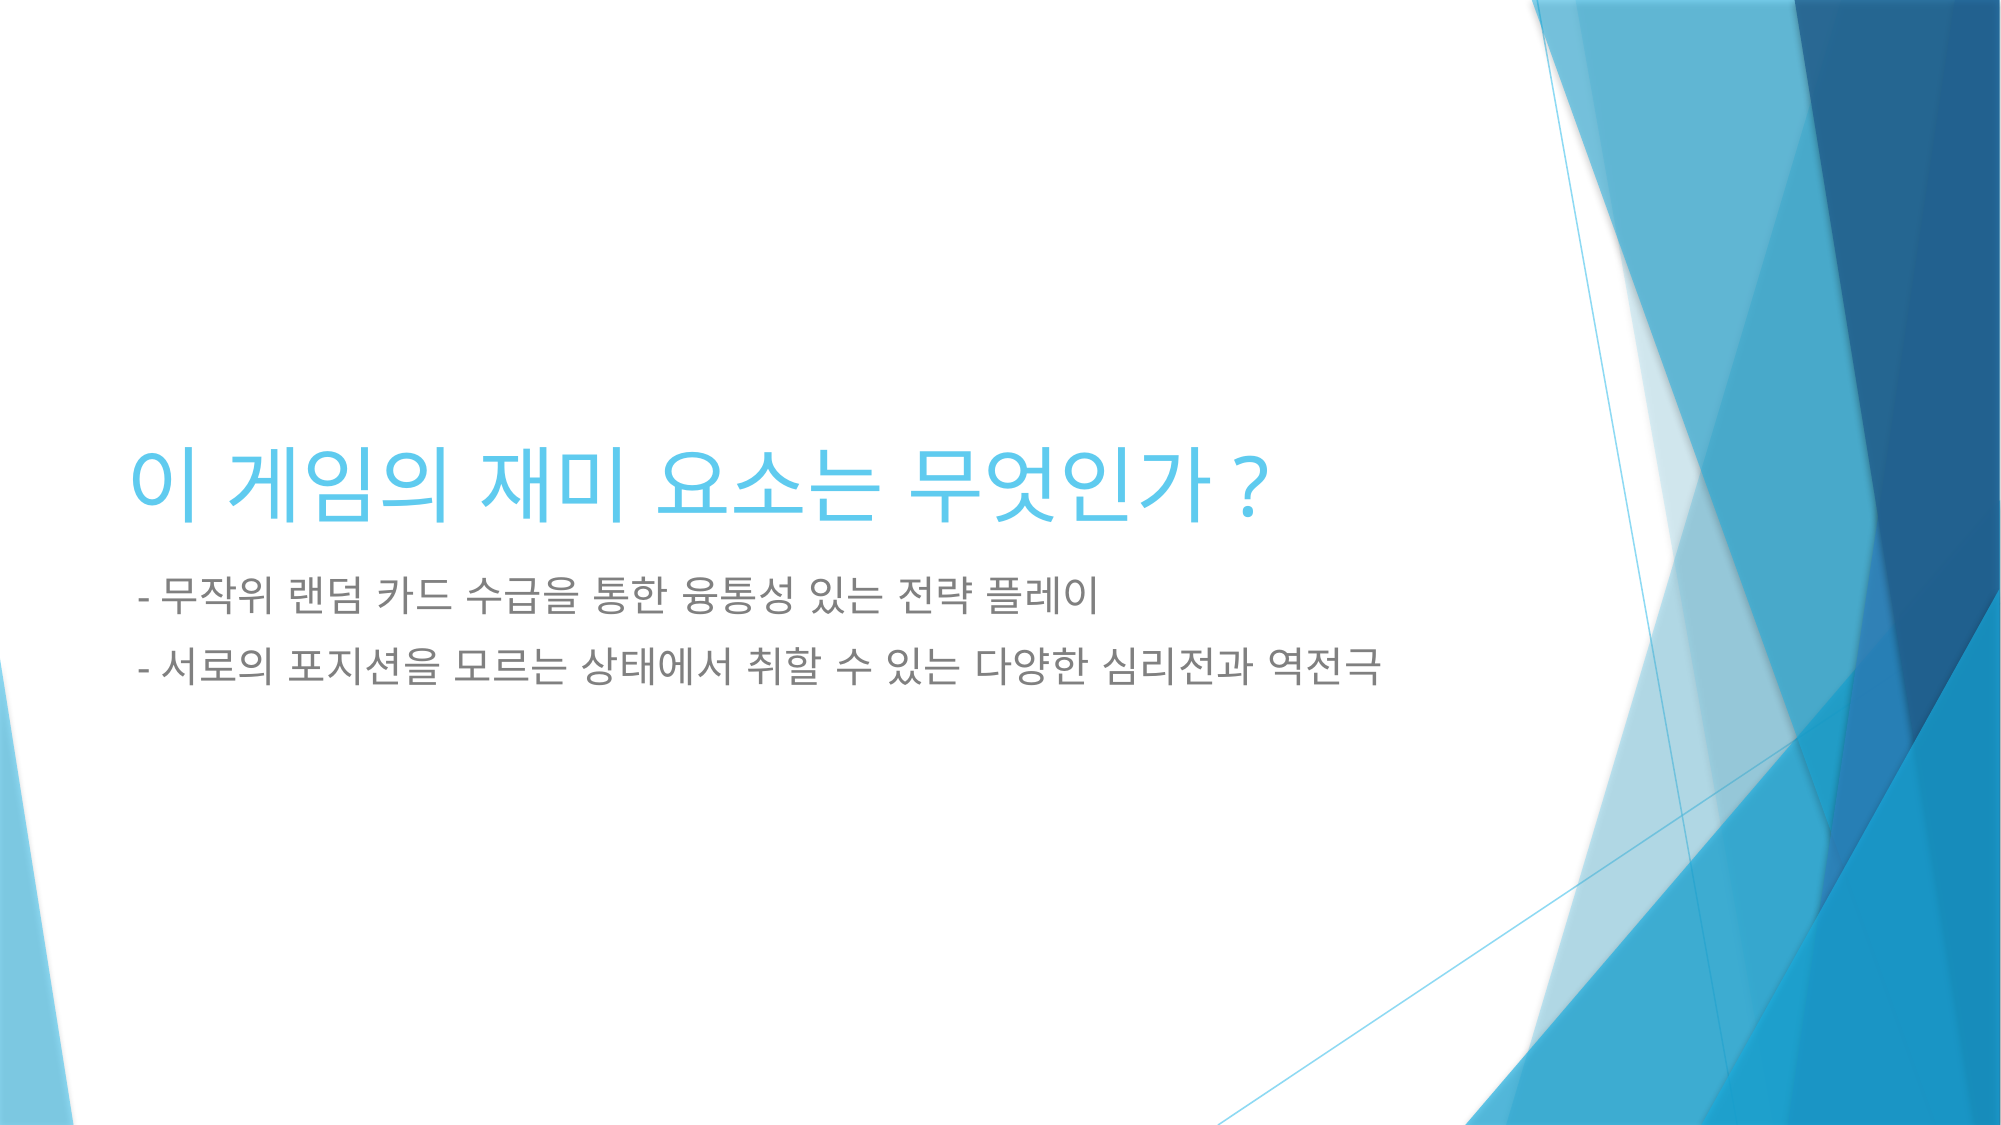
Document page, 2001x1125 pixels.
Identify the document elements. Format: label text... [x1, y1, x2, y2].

list -무작위 랜덤 카드 수급을 통한 융통성 있는 전략 플레이 -서로의 포지션을 모르는 상태에서 취할 수 있는 다양한 심리전과 역전극 [122, 562, 1533, 704]
title 이 게임의 재미 요소는 무엇인가? [111, 241, 1522, 541]
